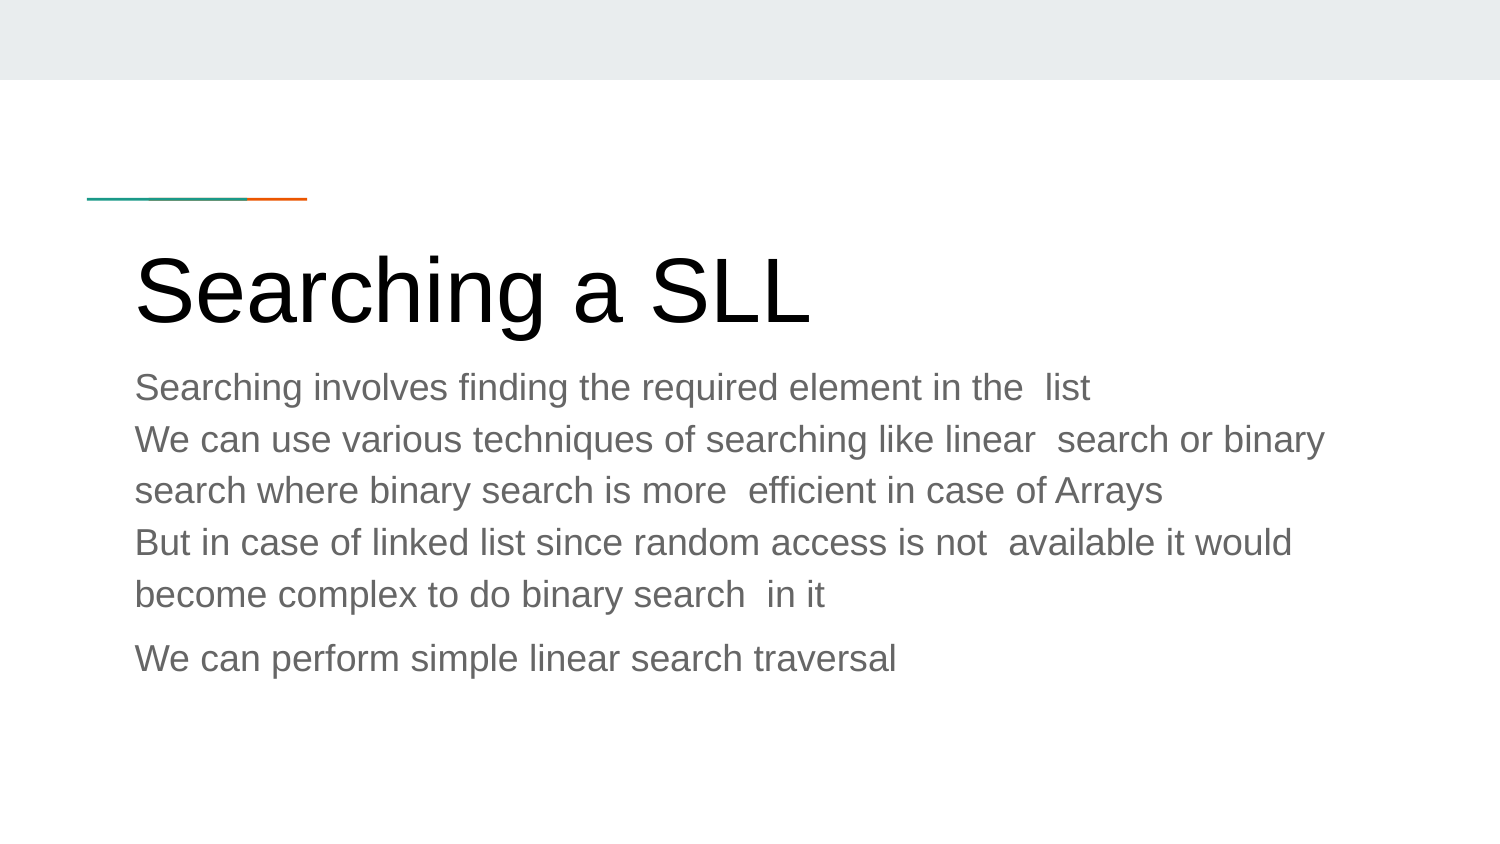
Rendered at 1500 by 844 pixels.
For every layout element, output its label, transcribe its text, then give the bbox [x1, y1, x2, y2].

list Searching involves finding the required element in the list We can use various techniques of searching like linear search or binary search where binary search is more efficient in case of Arrays But in case of linked list since random access is not available it would become complex to do binary search in it We can perform simple linear search traversal [119, 341, 1381, 712]
title Searching a SLL [119, 216, 1381, 305]
